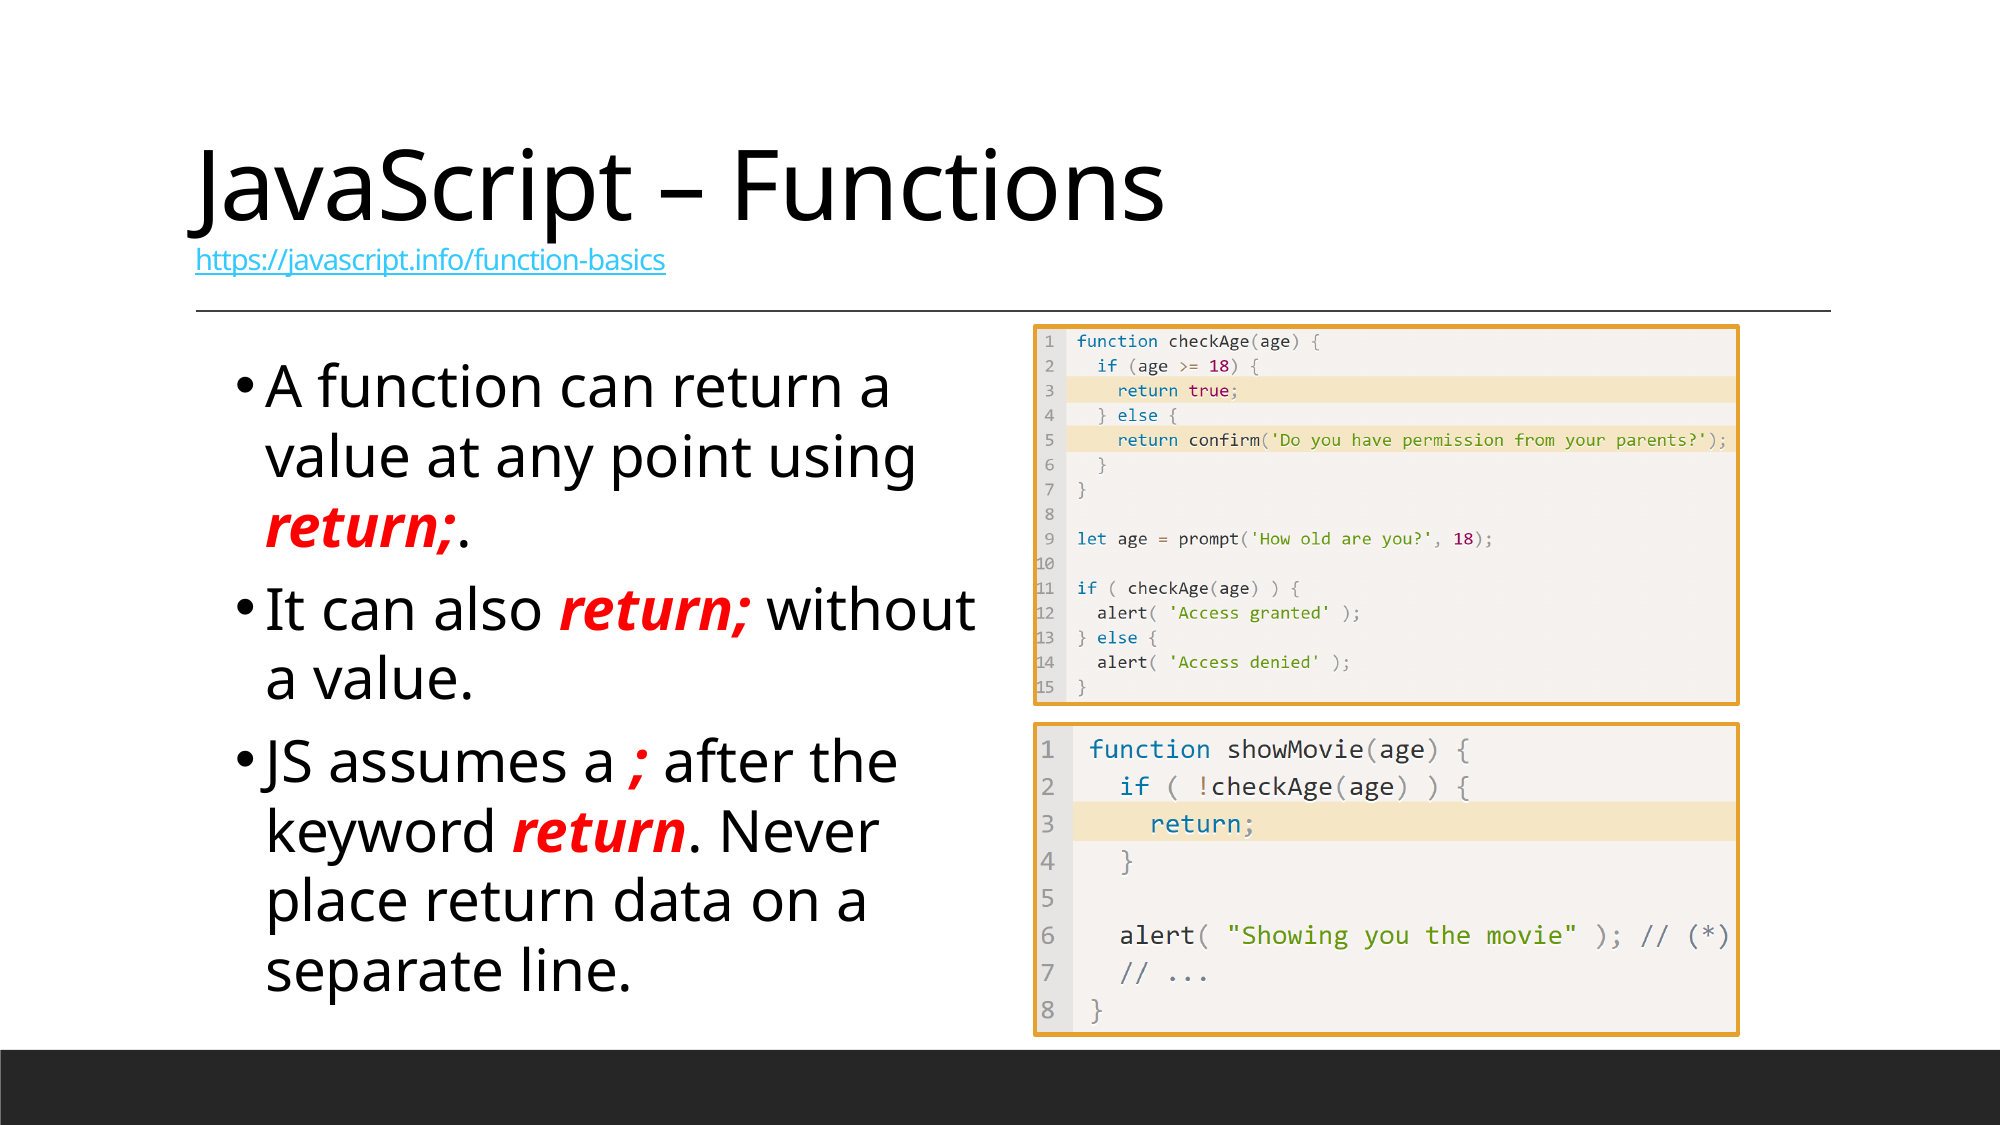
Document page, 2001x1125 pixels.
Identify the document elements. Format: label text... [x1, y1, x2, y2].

list A function can return a value at any point using return;. It can also return; without a value. JS assumes a ; after the keyword return. Never place return data on a separate line. [202, 309, 987, 1043]
title JavaScript – Functions https://javascript.info/function-basics [180, 47, 1425, 285]
picture [1036, 328, 1737, 703]
picture [1036, 725, 1737, 1033]
